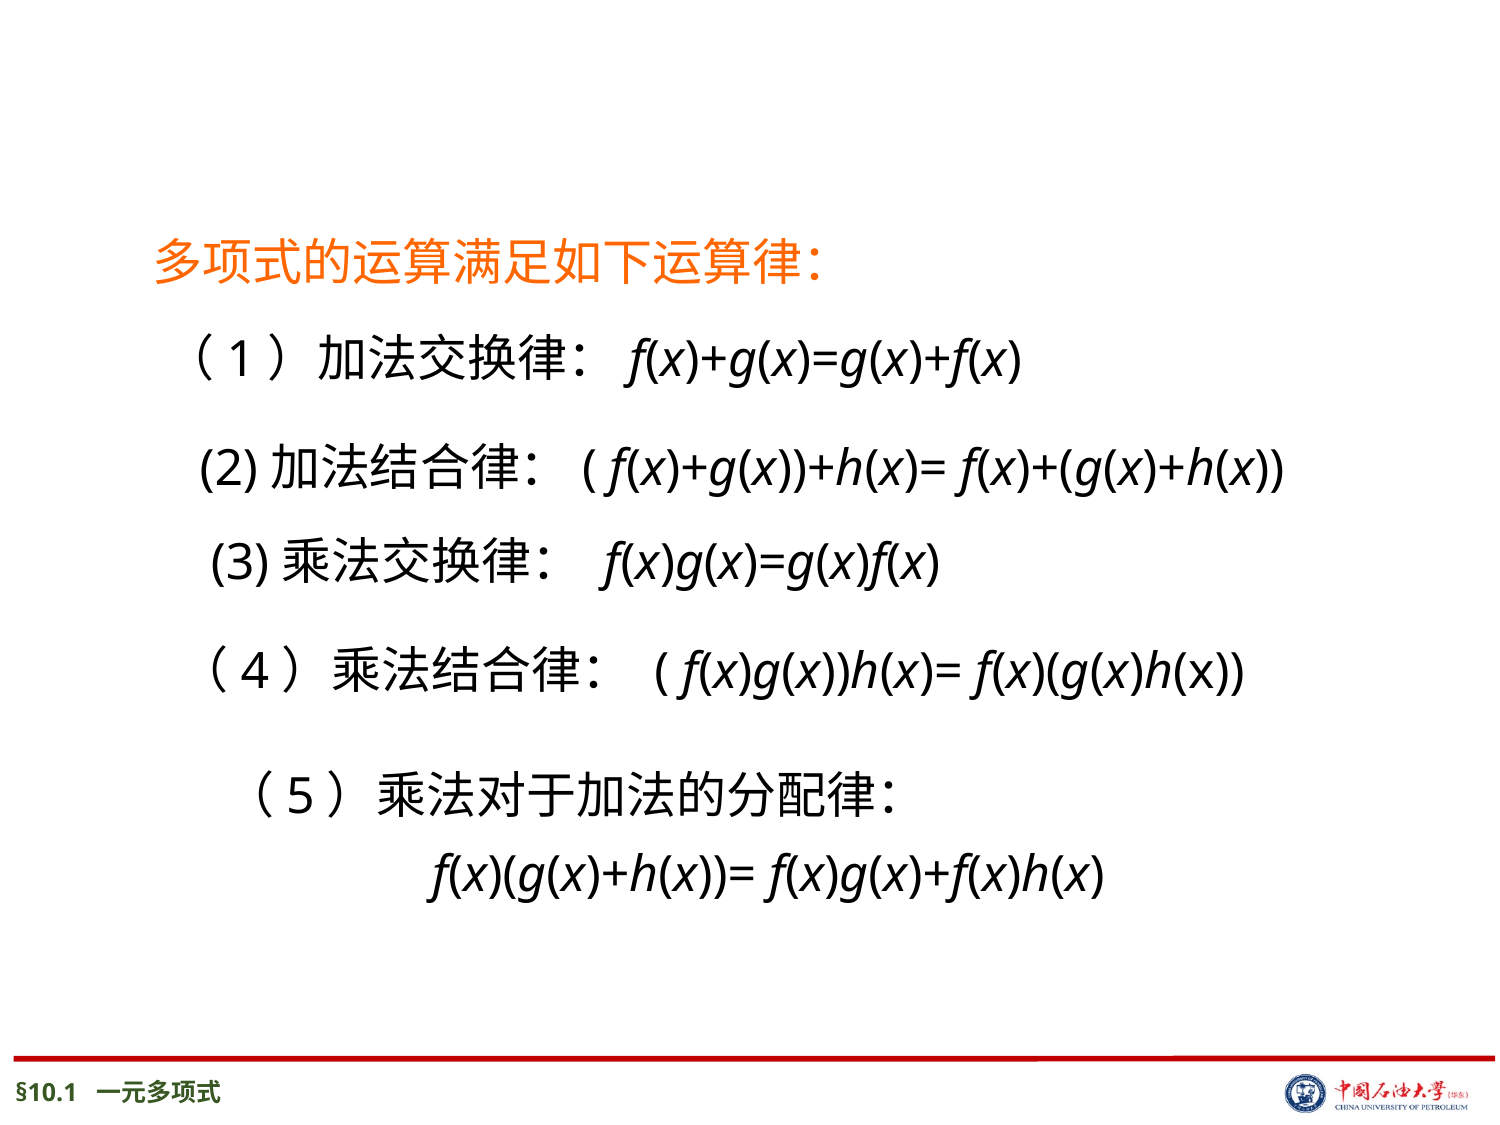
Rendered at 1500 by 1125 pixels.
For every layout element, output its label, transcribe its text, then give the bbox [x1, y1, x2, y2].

text_box （4）乘法结合律： ( f(x)g(x))h(x)= f(x)(g(x)h(x)) [163, 631, 1260, 706]
text_box (2)加法结合律：( f(x)+g(x))+h(x)= f(x)+(g(x)+h(x)) [184, 427, 1299, 503]
text_box （1）加法交换律：f(x)+g(x)=g(x)+f(x) [149, 318, 1037, 394]
text_box (3)乘法交换律： f(x)g(x)=g(x)f(x) [196, 522, 955, 597]
picture [1253, 1071, 1477, 1117]
text_box 多项式的运算满足如下运算律： [137, 222, 868, 298]
text_box （5）乘法对于加法的分配律： f(x)(g(x)+h(x))= f(x)g(x)+f(x)h(x) [209, 737, 1120, 909]
